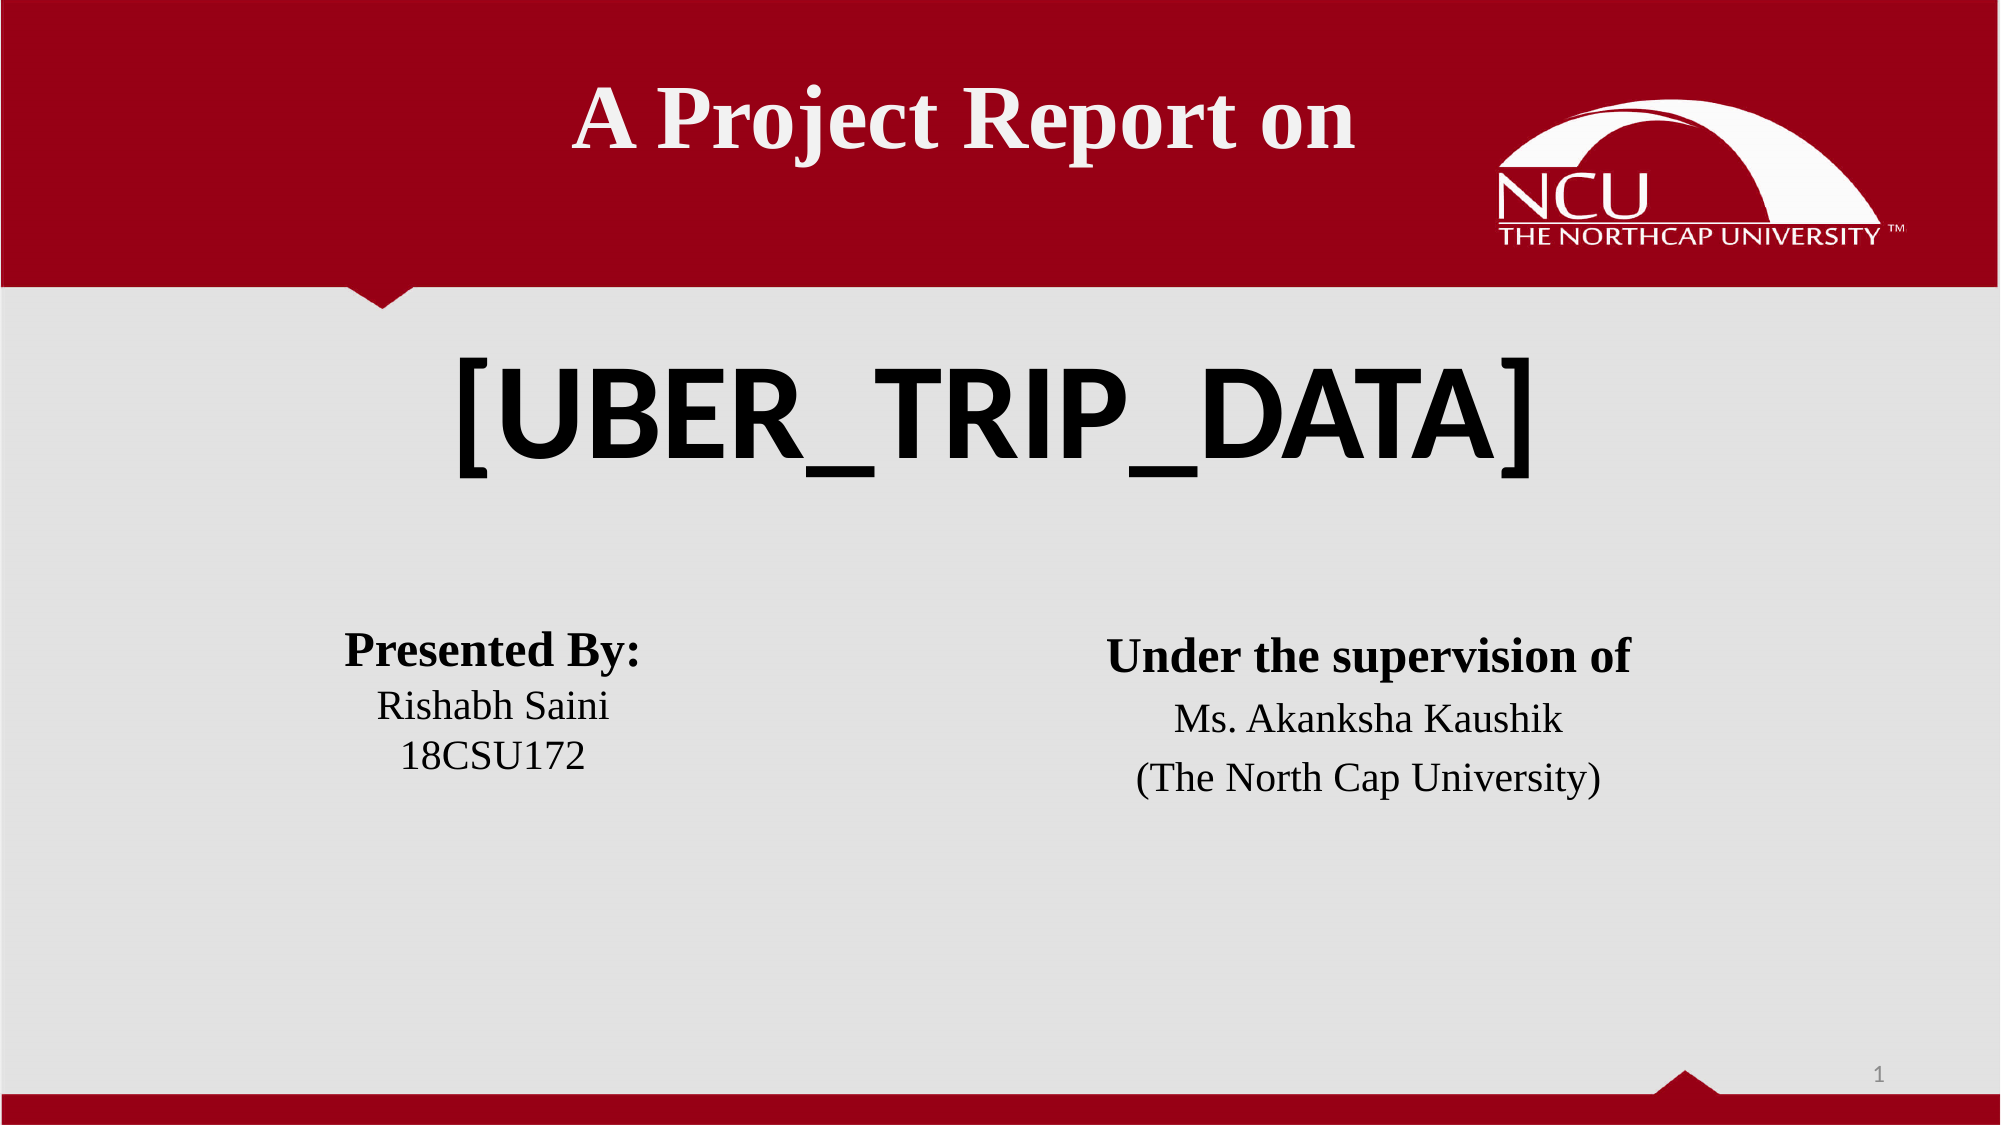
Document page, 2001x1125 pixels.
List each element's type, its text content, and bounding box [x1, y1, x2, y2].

text_box Presented By: [183, 608, 803, 684]
slide_number 1 [1433, 1042, 1900, 1103]
text_box Rishabh Saini 18CSU172 [241, 684, 746, 836]
subtitle Under the supervision of Ms. Akanksha Kaushik (The North Cap University) [1087, 615, 1650, 978]
text_box [UBER_TRIP_DATA] [435, 313, 1556, 494]
picture [0, 0, 2001, 1125]
text_box A Project Report on [451, 49, 1502, 175]
text_box [362, 112, 1638, 354]
